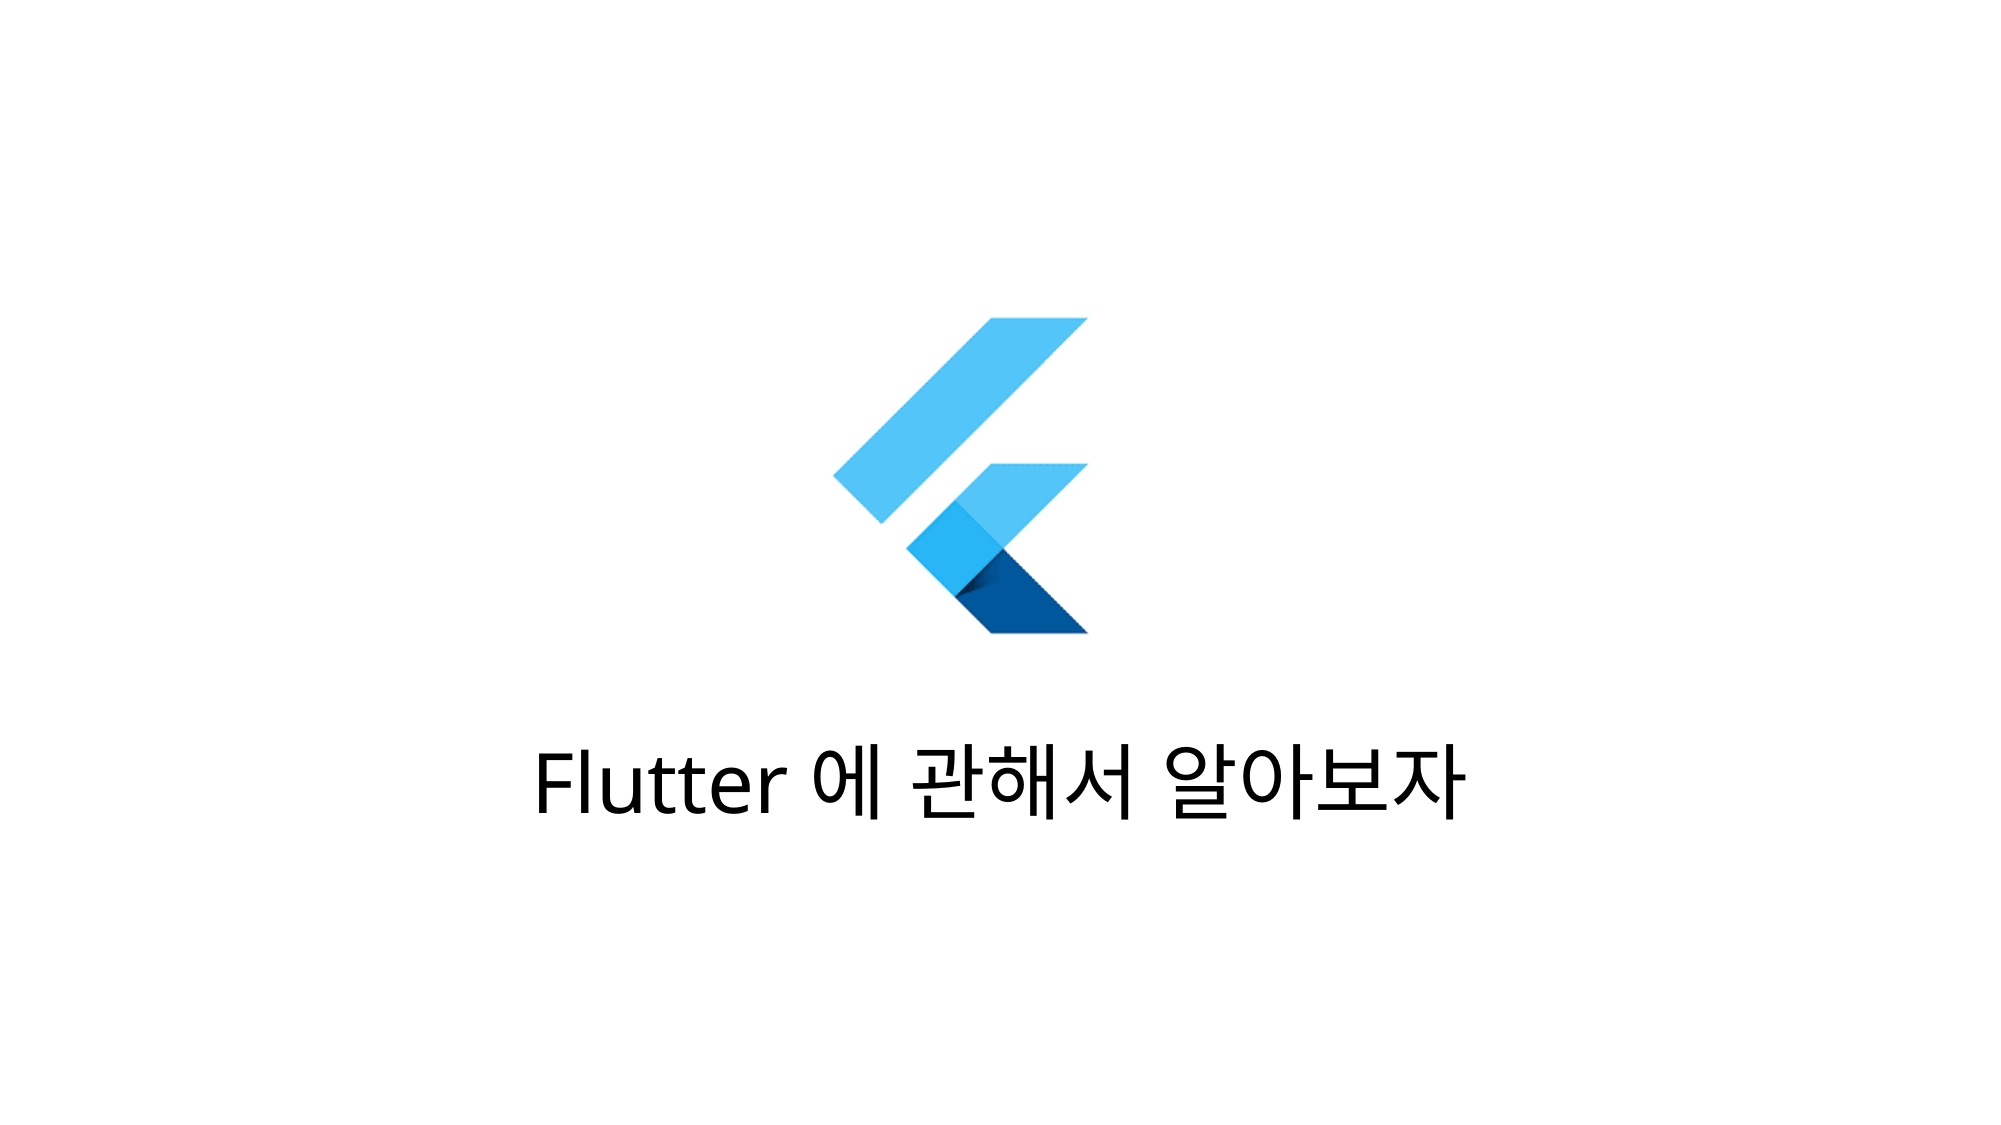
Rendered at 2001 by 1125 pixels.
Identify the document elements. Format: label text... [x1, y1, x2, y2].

text_box Flutter에 관해서 알아보자 [477, 722, 1523, 838]
picture [788, 300, 1141, 652]
